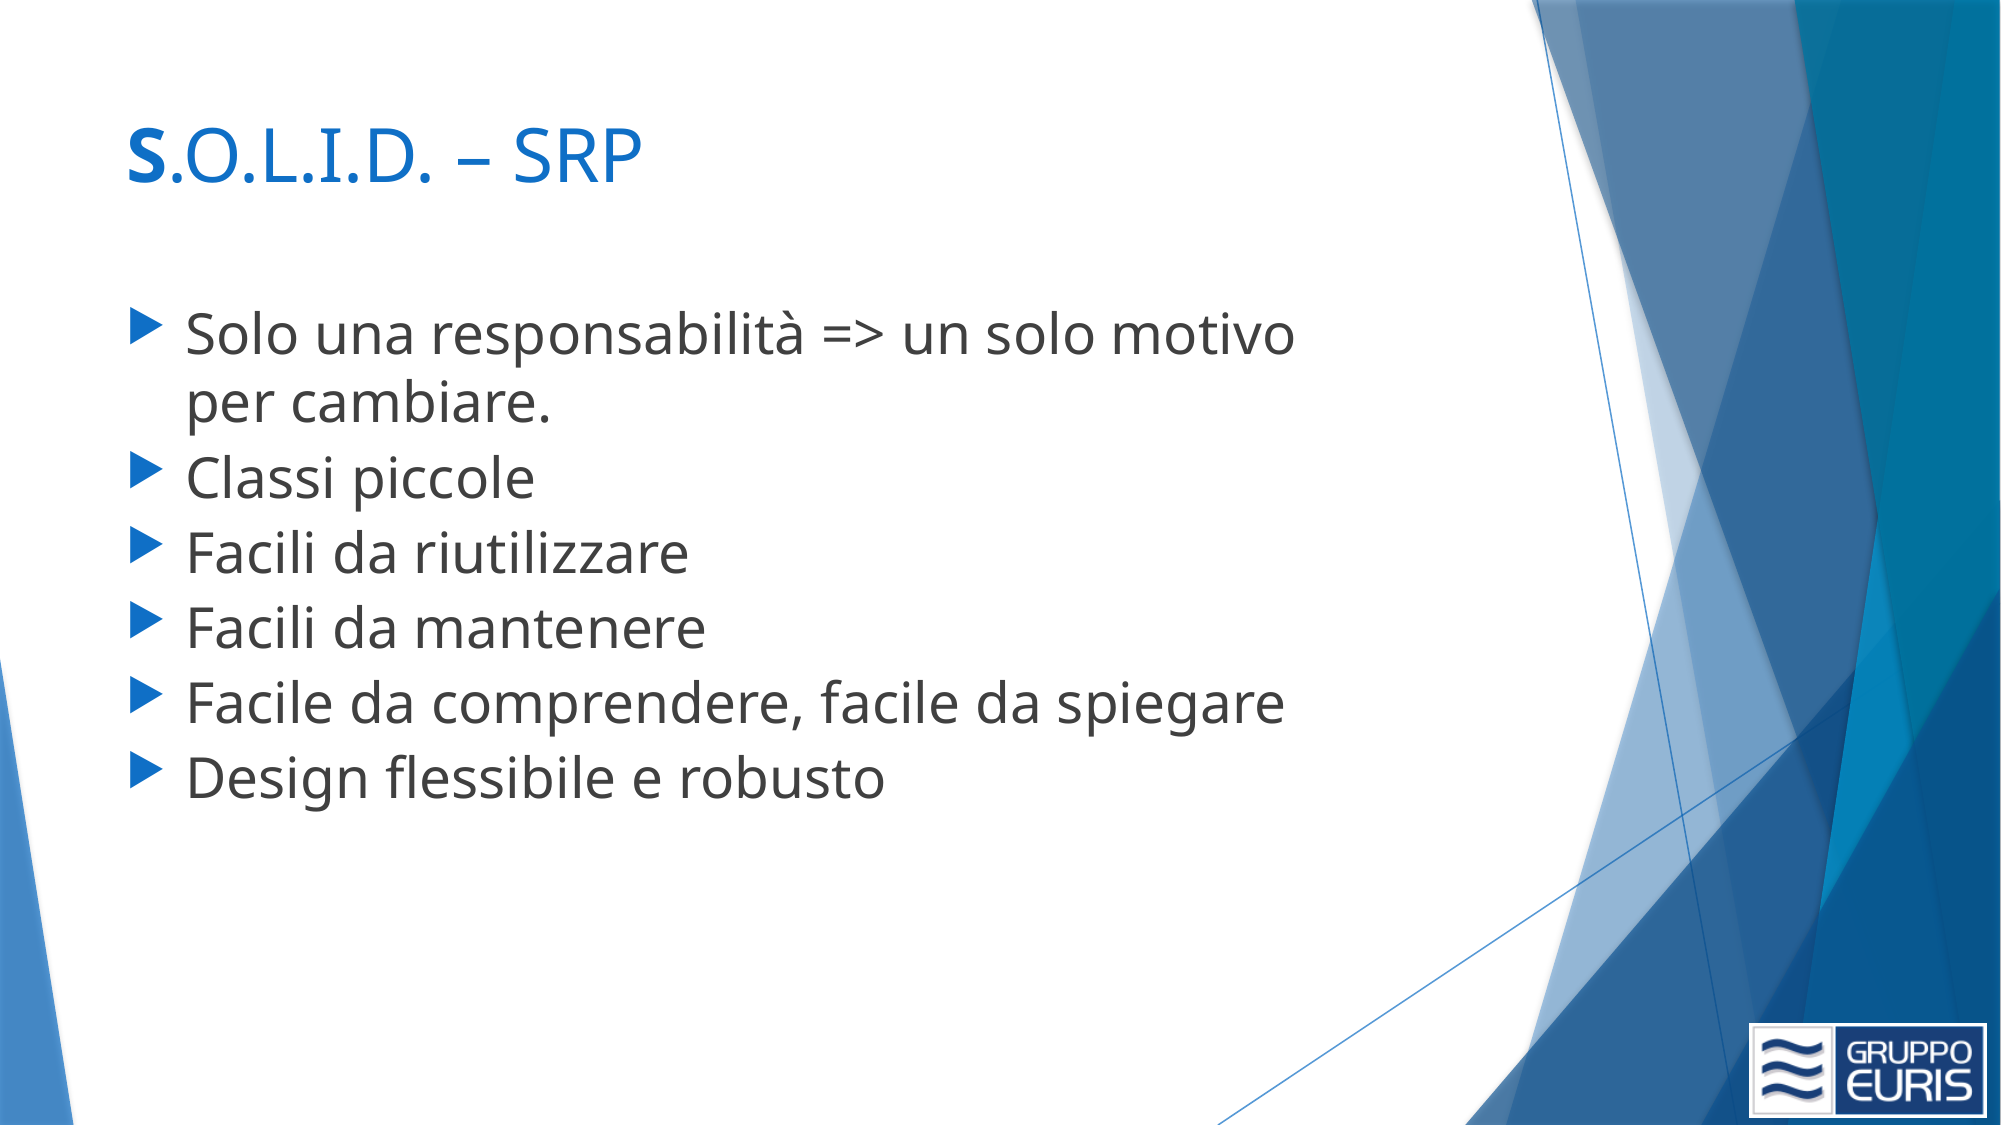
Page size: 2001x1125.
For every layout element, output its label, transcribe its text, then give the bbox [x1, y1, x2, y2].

list Solo una responsabilità => un solo motivo per cambiare. Classi piccole Facili da riutilizzare Facili da mantenere Facile da comprendere, facile da spiegare Design flessibile e robusto [111, 290, 1399, 963]
picture [1748, 1023, 1988, 1118]
title S.O.L.I.D. – SRP [111, 99, 1522, 317]
